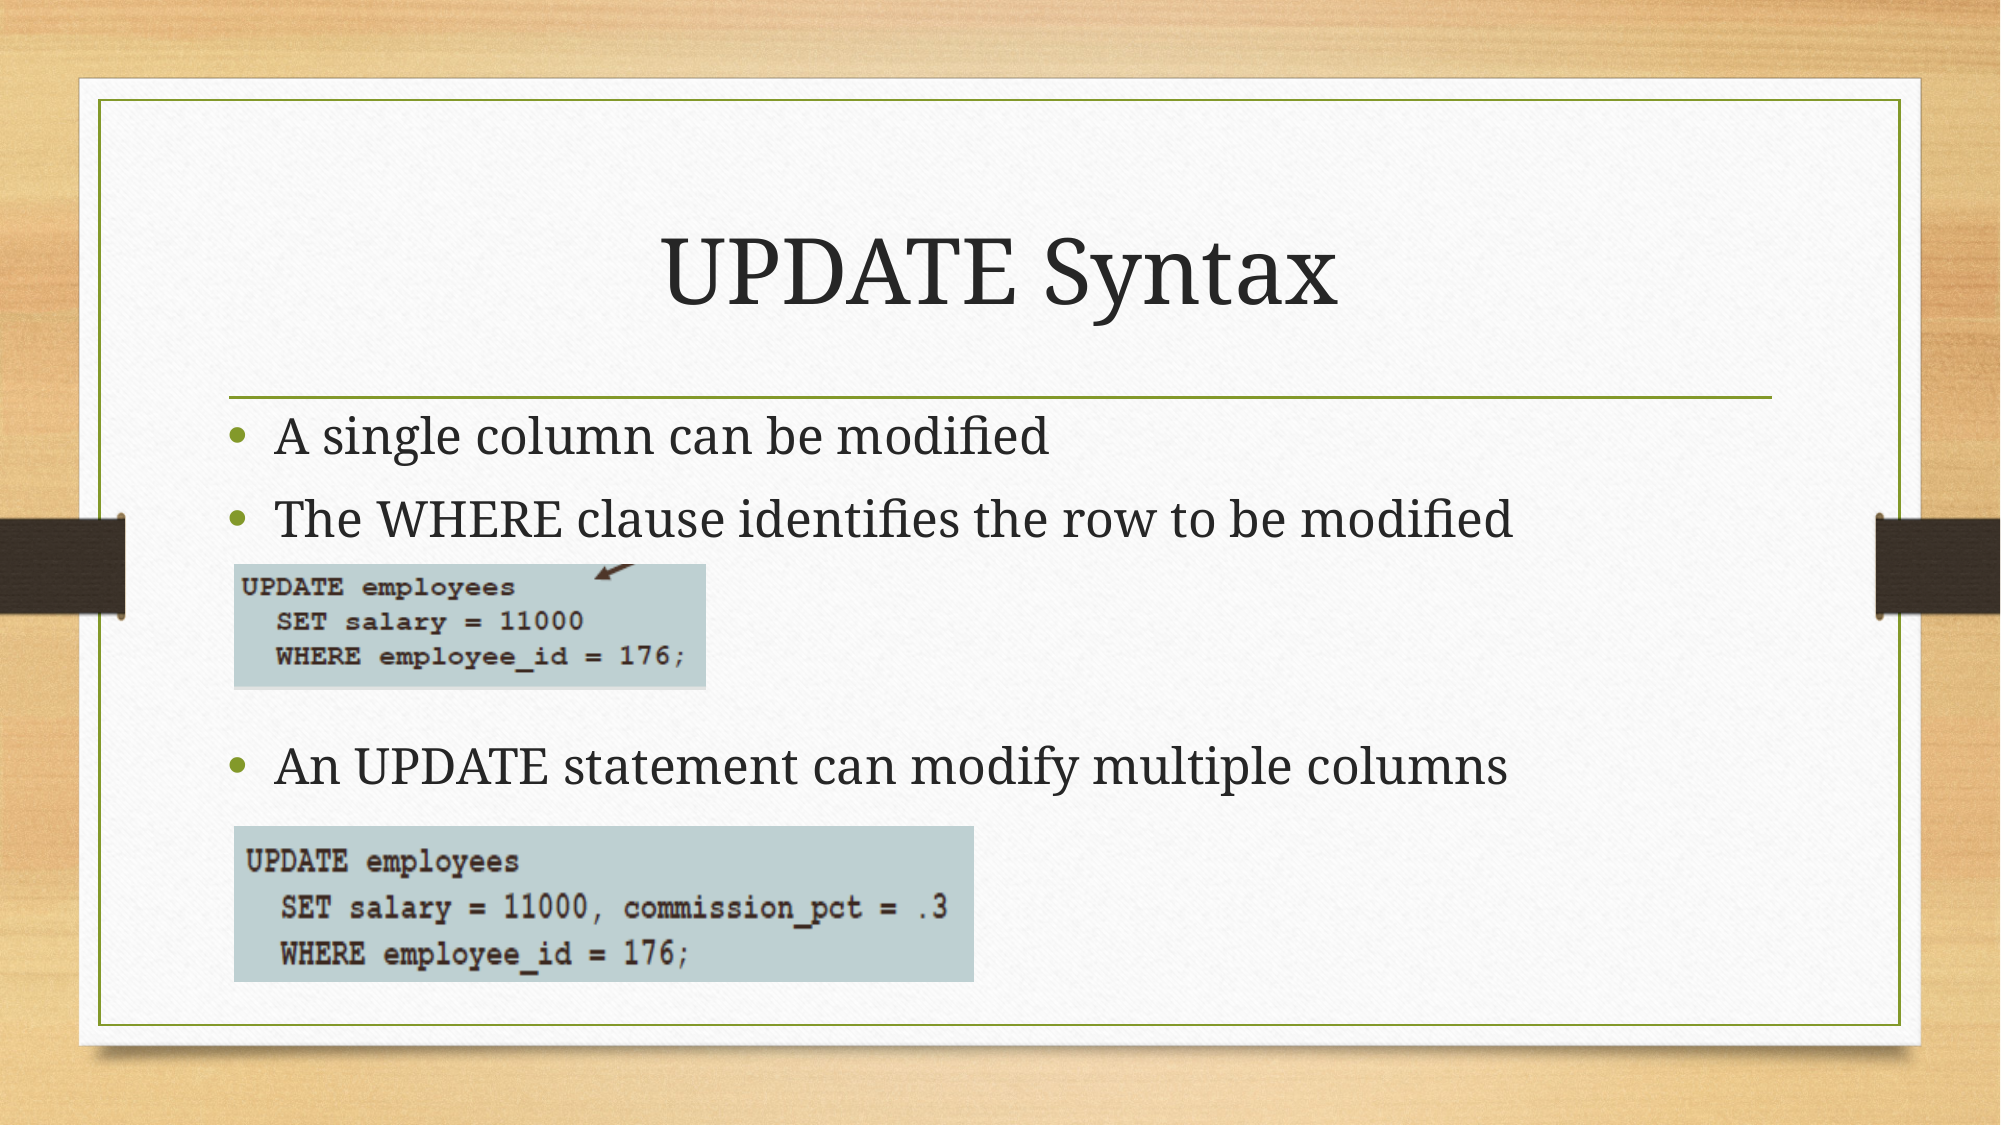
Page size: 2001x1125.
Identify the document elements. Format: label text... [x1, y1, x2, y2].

picture [0, 0, 2001, 1125]
list A single column can be modified The WHERE clause identifies the row to be modified An UPDATE statement can modify multiple columns [212, 397, 1788, 942]
title UPDATE Syntax [212, 161, 1788, 375]
